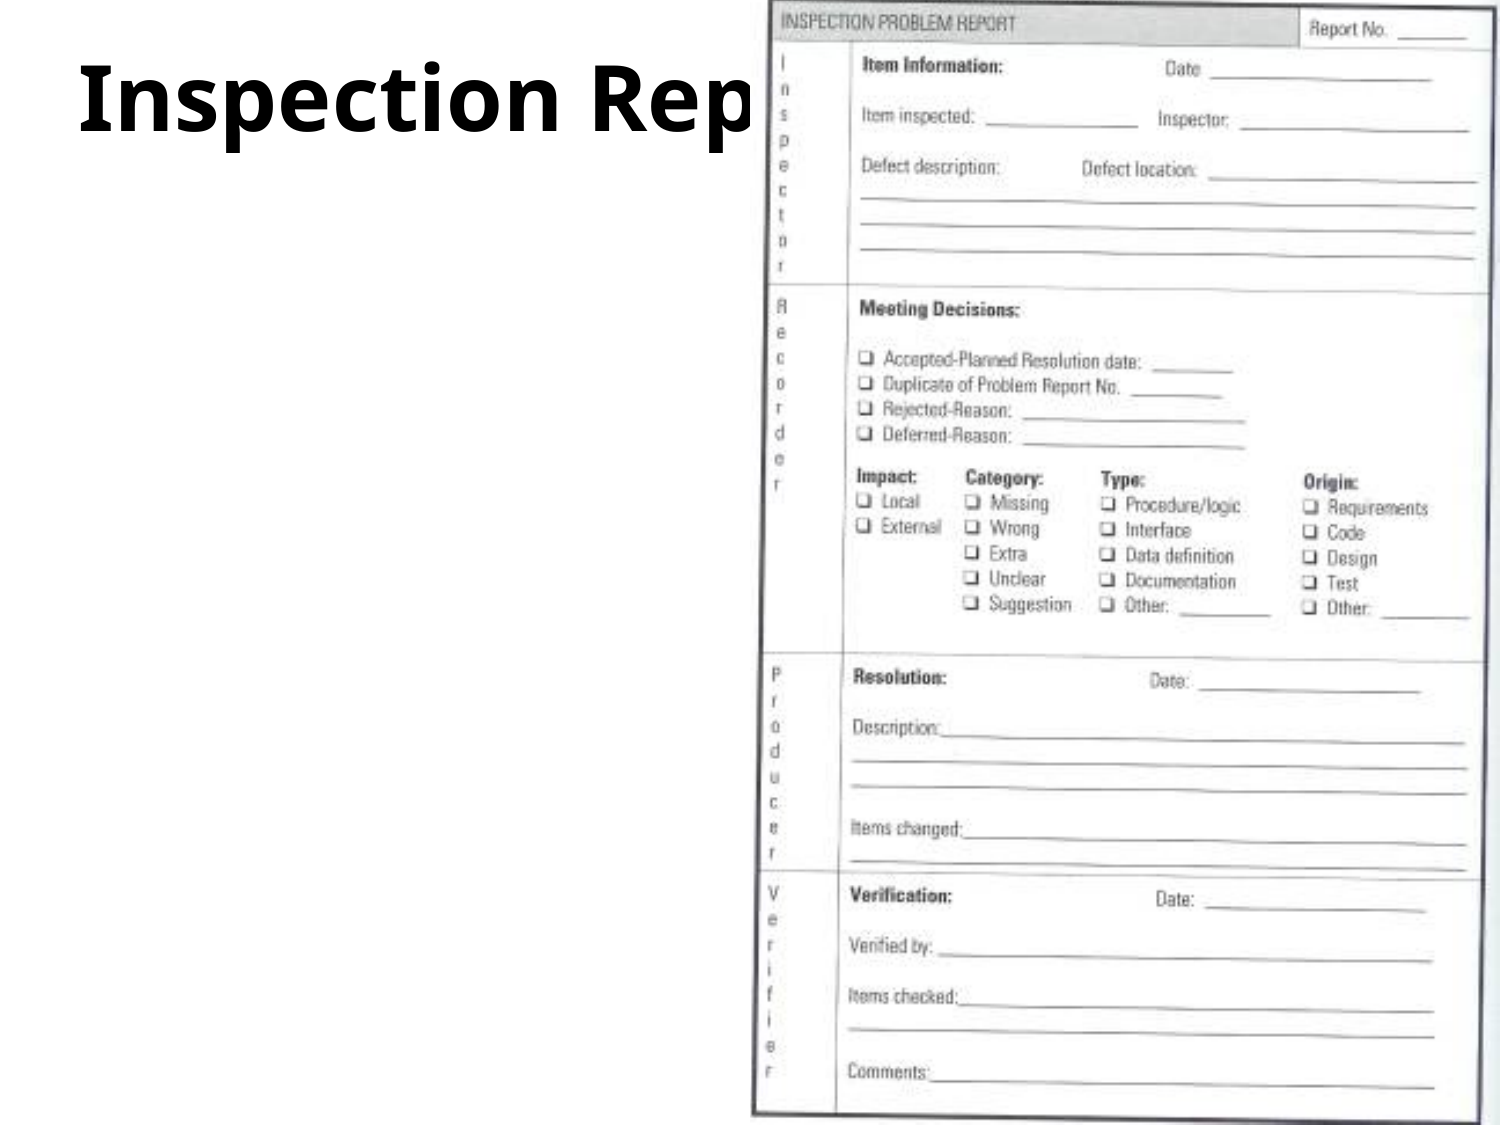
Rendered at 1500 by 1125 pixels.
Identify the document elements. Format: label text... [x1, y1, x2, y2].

picture [749, 0, 1500, 1125]
title Inspection Report [63, 43, 749, 161]
